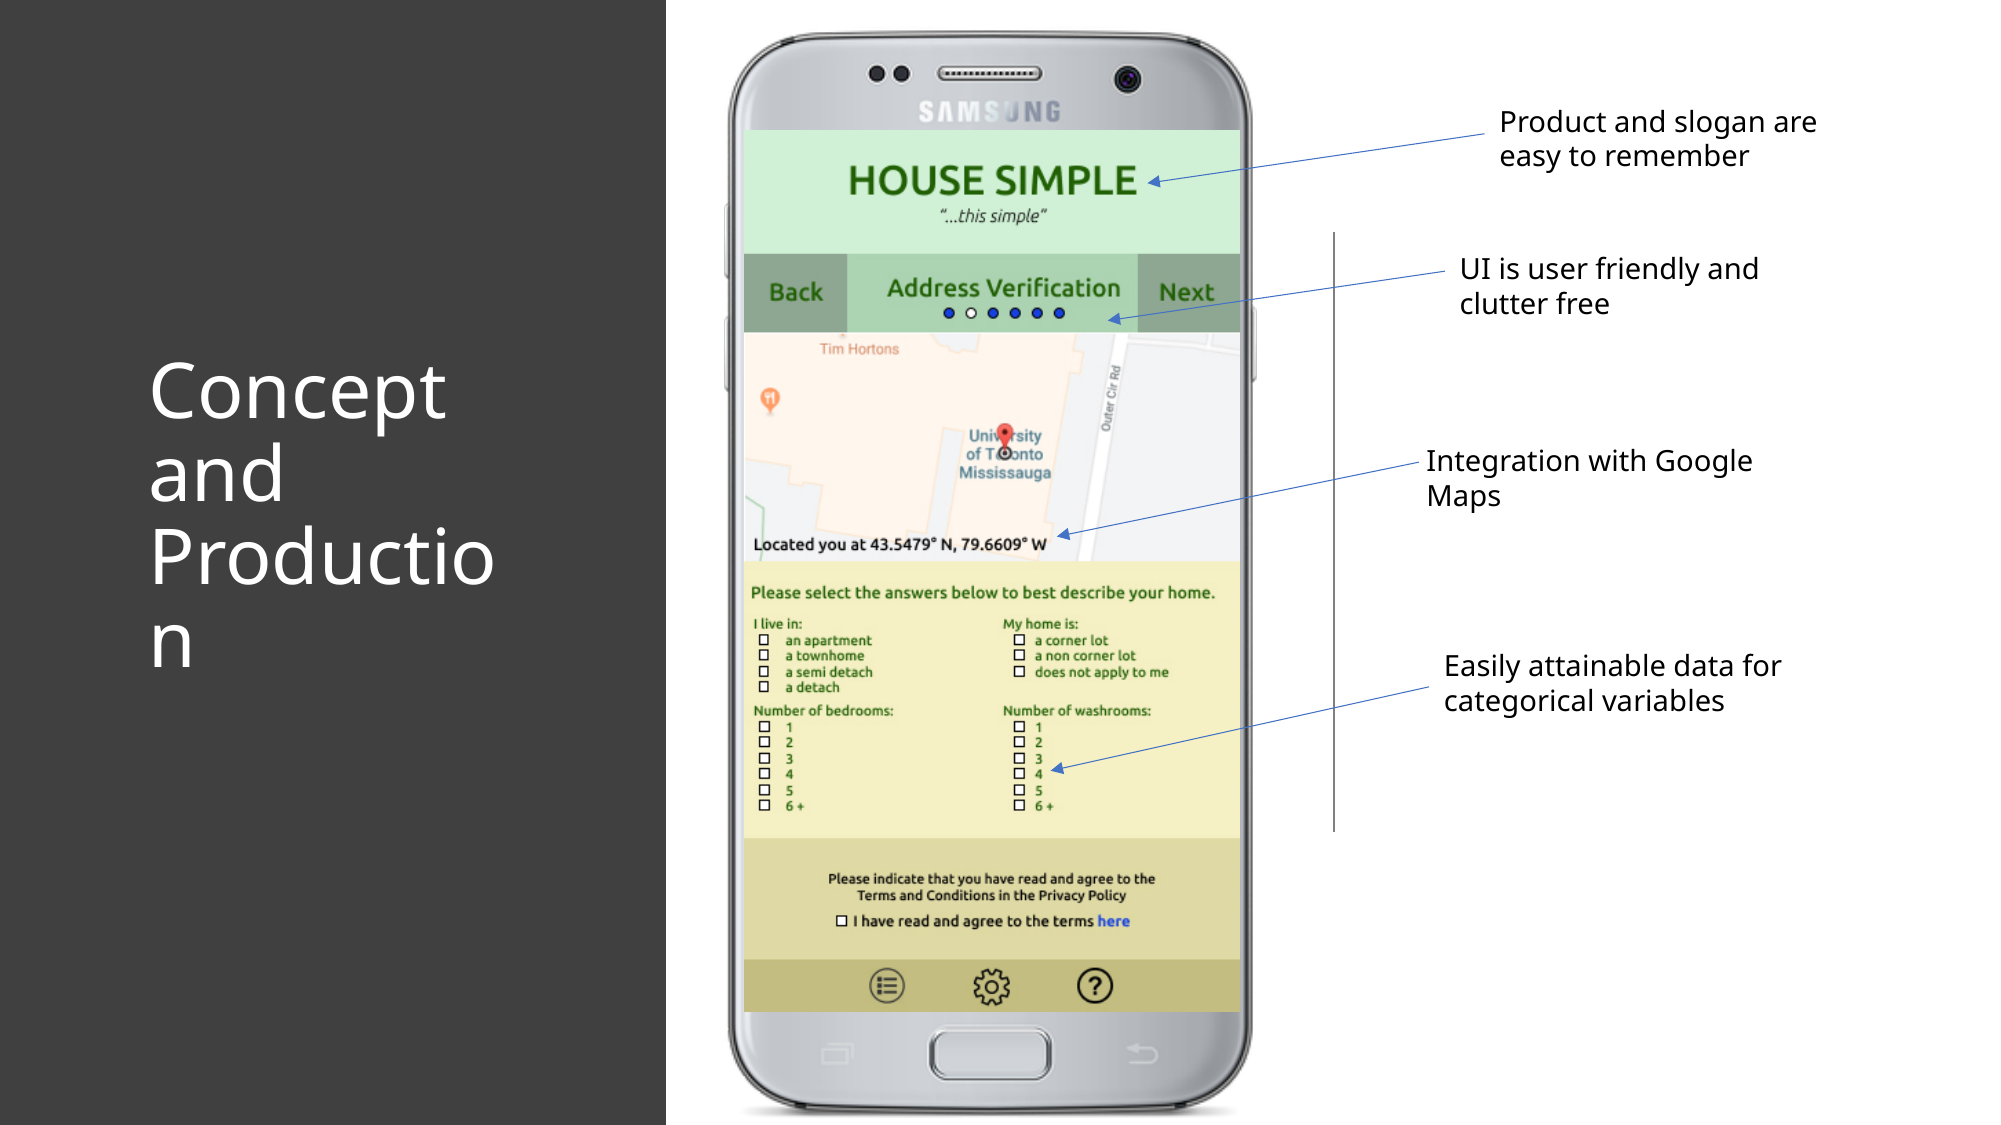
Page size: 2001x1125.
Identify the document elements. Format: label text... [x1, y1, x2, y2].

text_box [0, 0, 667, 1125]
text_box UI is user friendly and clutter free [1444, 243, 1848, 329]
text_box Product and slogan are easy to remember [1484, 95, 1888, 181]
text_box Integration with Google Maps [1411, 434, 1815, 520]
title Concept and Production [133, 344, 533, 806]
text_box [1147, 133, 1485, 184]
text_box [1050, 686, 1430, 771]
picture [705, 3, 1277, 1125]
text_box Easily attainable data for categorical variables [1429, 639, 1832, 725]
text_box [1056, 462, 1419, 537]
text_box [1107, 271, 1445, 321]
